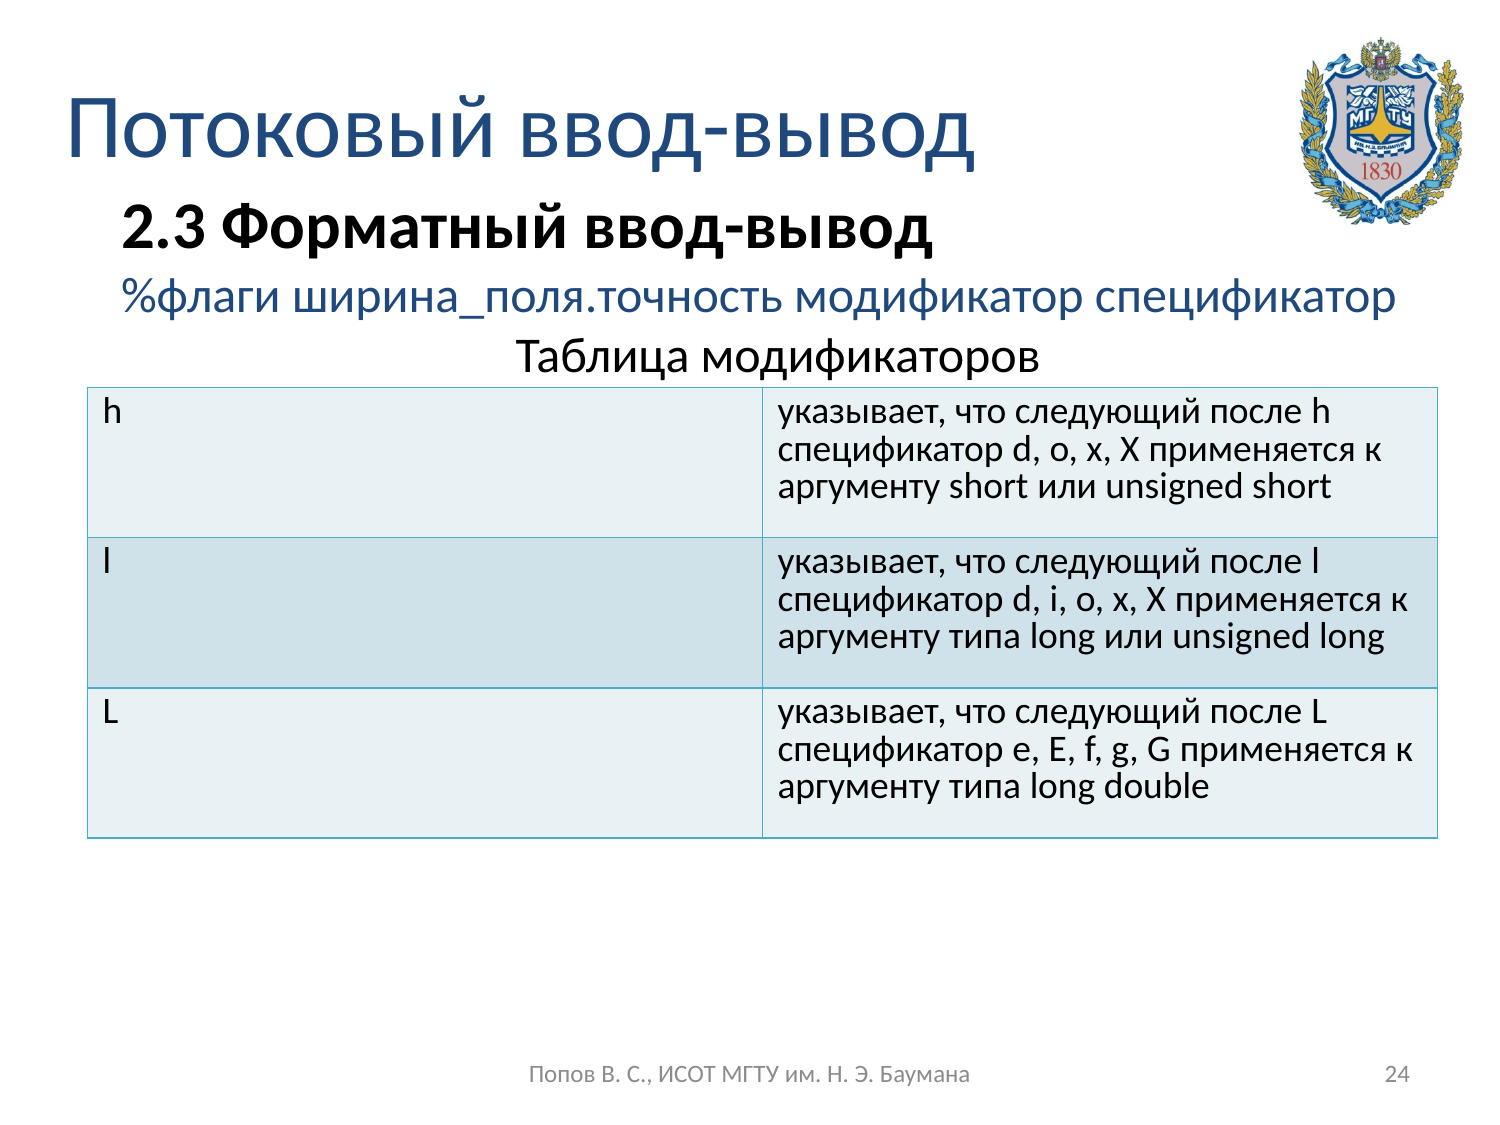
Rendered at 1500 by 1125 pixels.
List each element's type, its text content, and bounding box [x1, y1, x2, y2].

picture [1299, 37, 1464, 226]
table_header h [88, 388, 762, 515]
title Потоковый ввод-вывод [50, 0, 1275, 174]
text_box 2.3 Форматный ввод-вывод %флаги ширина_поля.точность модификатор спецификатор Таблица модификаторов [50, 174, 1450, 390]
table_cell L [88, 645, 762, 771]
table_cell указывает, что следующий после L спецификатор e, E, f, g, G применяется к аргументу типа long double [763, 645, 1437, 771]
slide_number 24 [1074, 1042, 1425, 1103]
footer Попов В. С., ИСОТ МГТУ им. Н. Э. Баумана [512, 1042, 988, 1103]
table_header указывает, что следующий после h спецификатор d, o, x, X применяется к аргументу short или unsigned short [763, 388, 1437, 515]
table_cell указывает, что следующий после l спецификатор d, i, o, x, X применяется к аргументу типа long или unsigned long [763, 517, 1437, 643]
table_cell l [88, 517, 762, 643]
